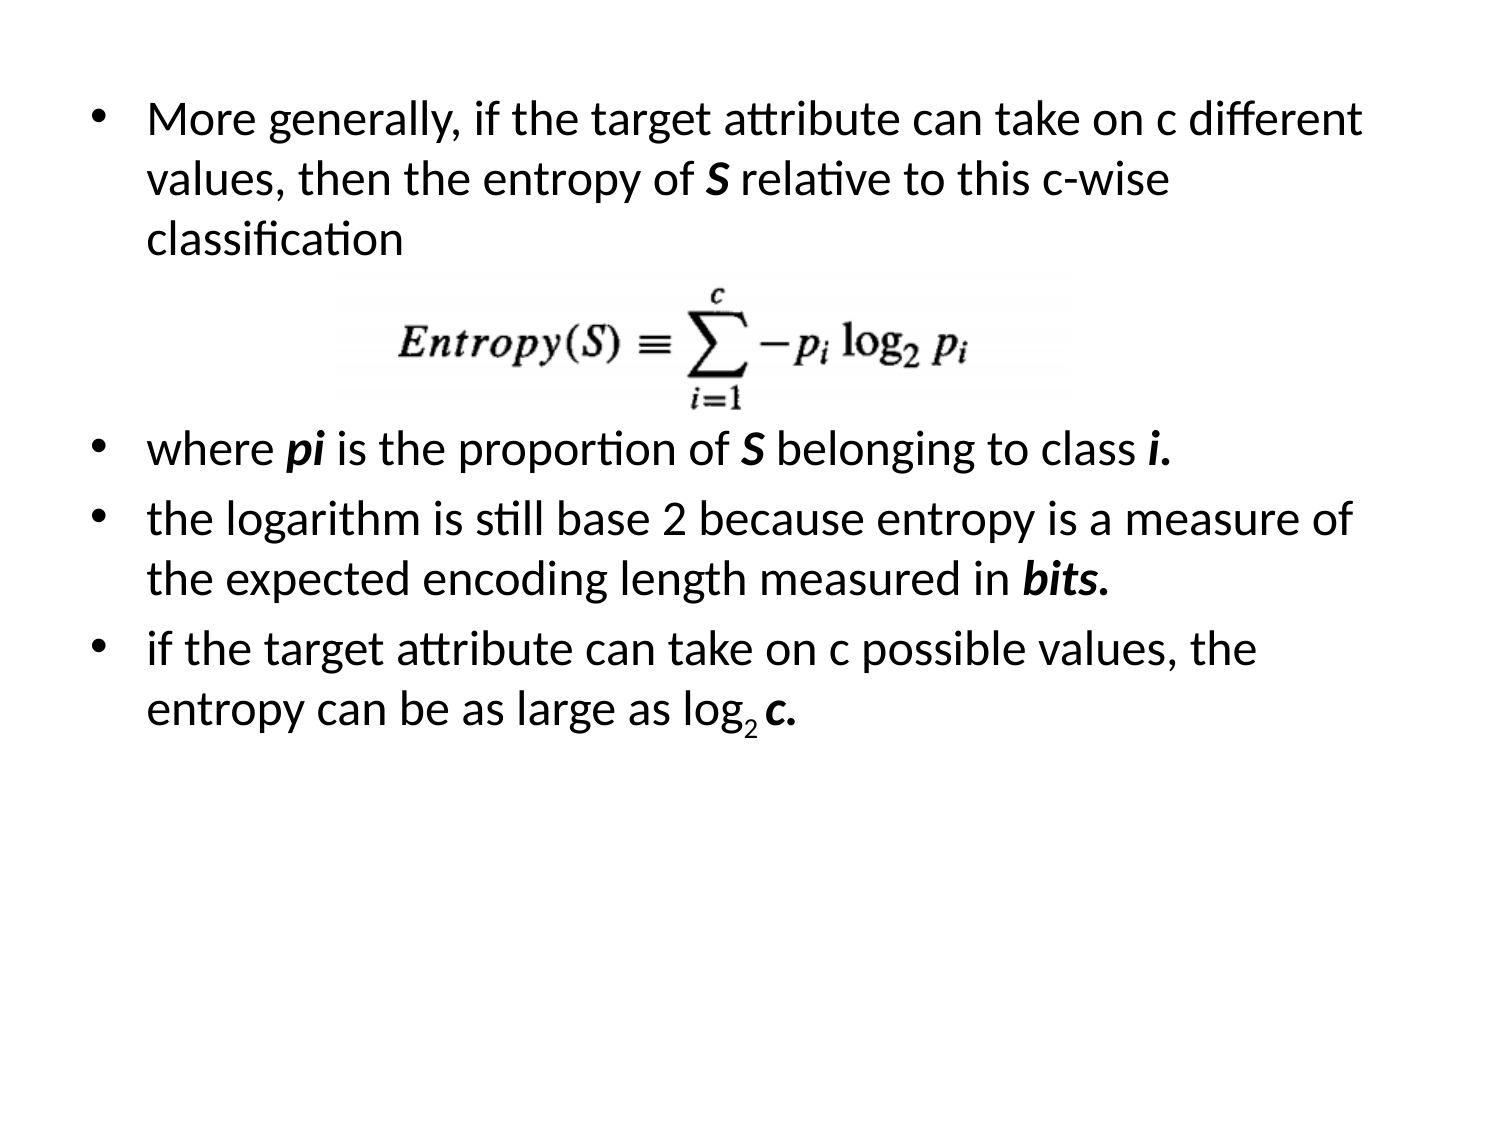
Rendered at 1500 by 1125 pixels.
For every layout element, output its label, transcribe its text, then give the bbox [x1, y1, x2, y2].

list More generally, if the target attribute can take on c different values, then the entropy of S relative to this c-wise classification where pi is the proportion of S belonging to class i. the logarithm is still base 2 because entropy is a measure of the expected encoding length measured in bits. if the target attribute can take on c possible values, the entropy can be as large as log2 c. [75, 78, 1425, 1005]
picture [336, 270, 1072, 421]
